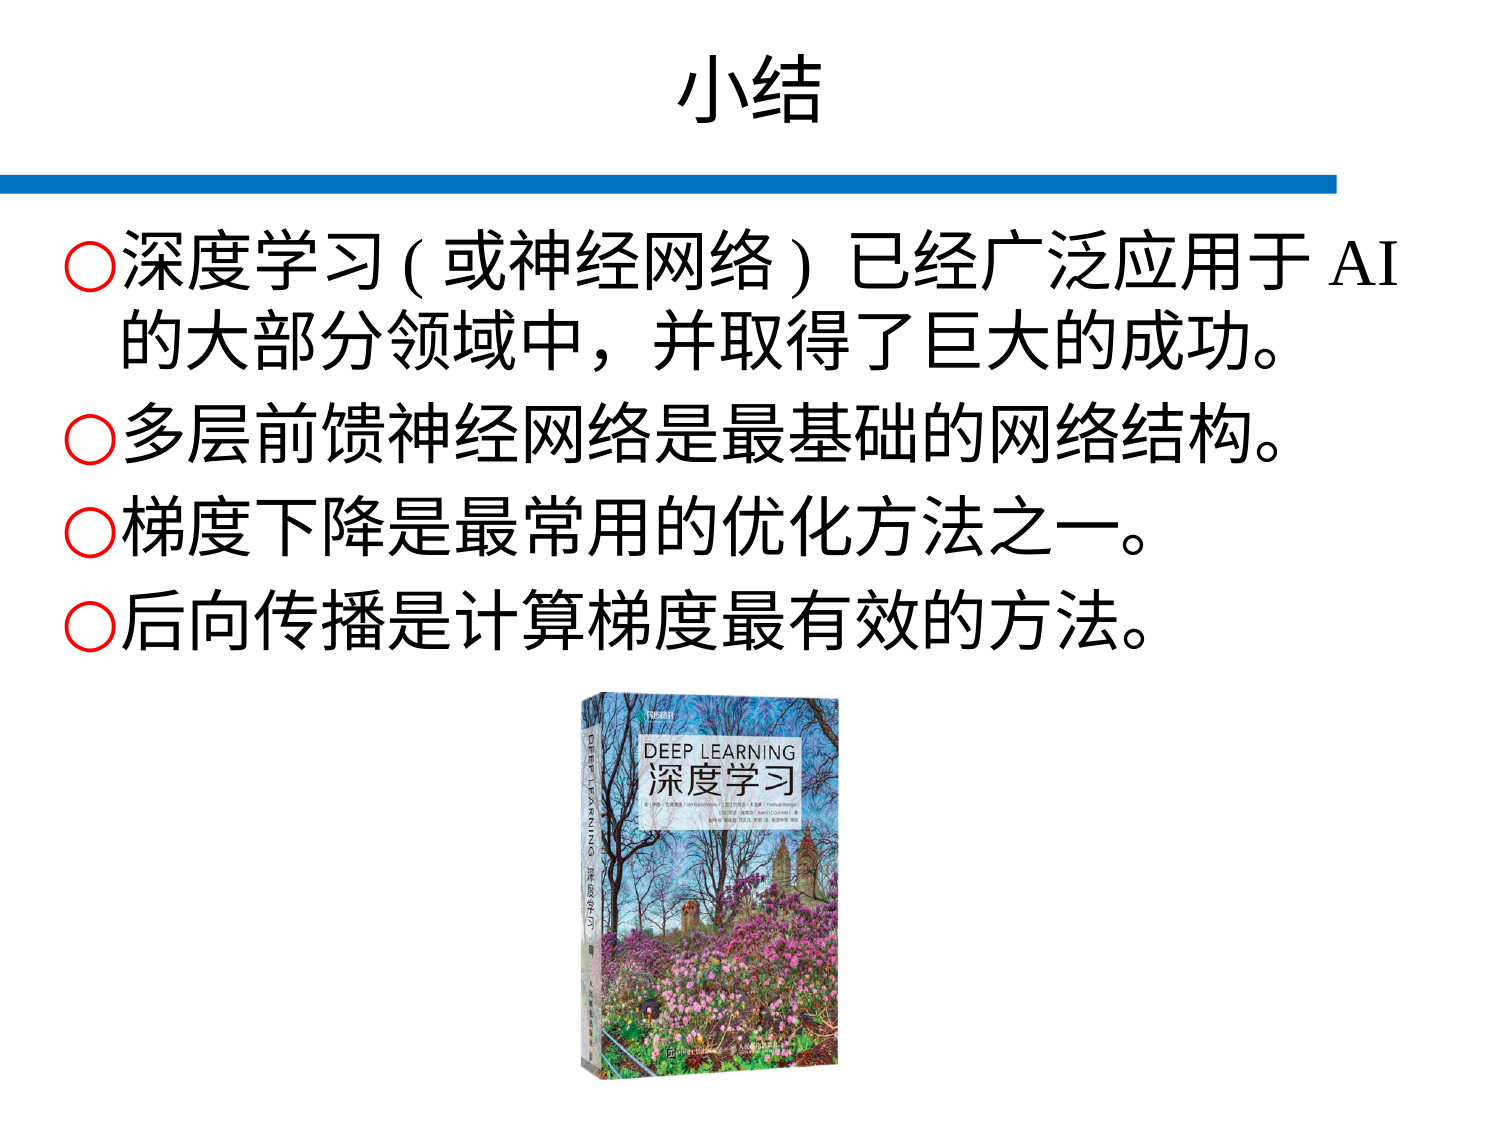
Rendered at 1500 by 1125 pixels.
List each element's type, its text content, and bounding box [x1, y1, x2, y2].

list 深度学习(或神经网络) 已经广泛应用于AI 的大部分领域中，并取得了巨大的成功。 多层前馈神经网络是最基础的网络结构。 梯度下降是最常用的优化方法之一。 后向传播是计算梯度最有效的方法。 [46, 210, 1454, 1067]
picture [573, 691, 844, 1083]
title 小结 [75, 0, 1425, 175]
